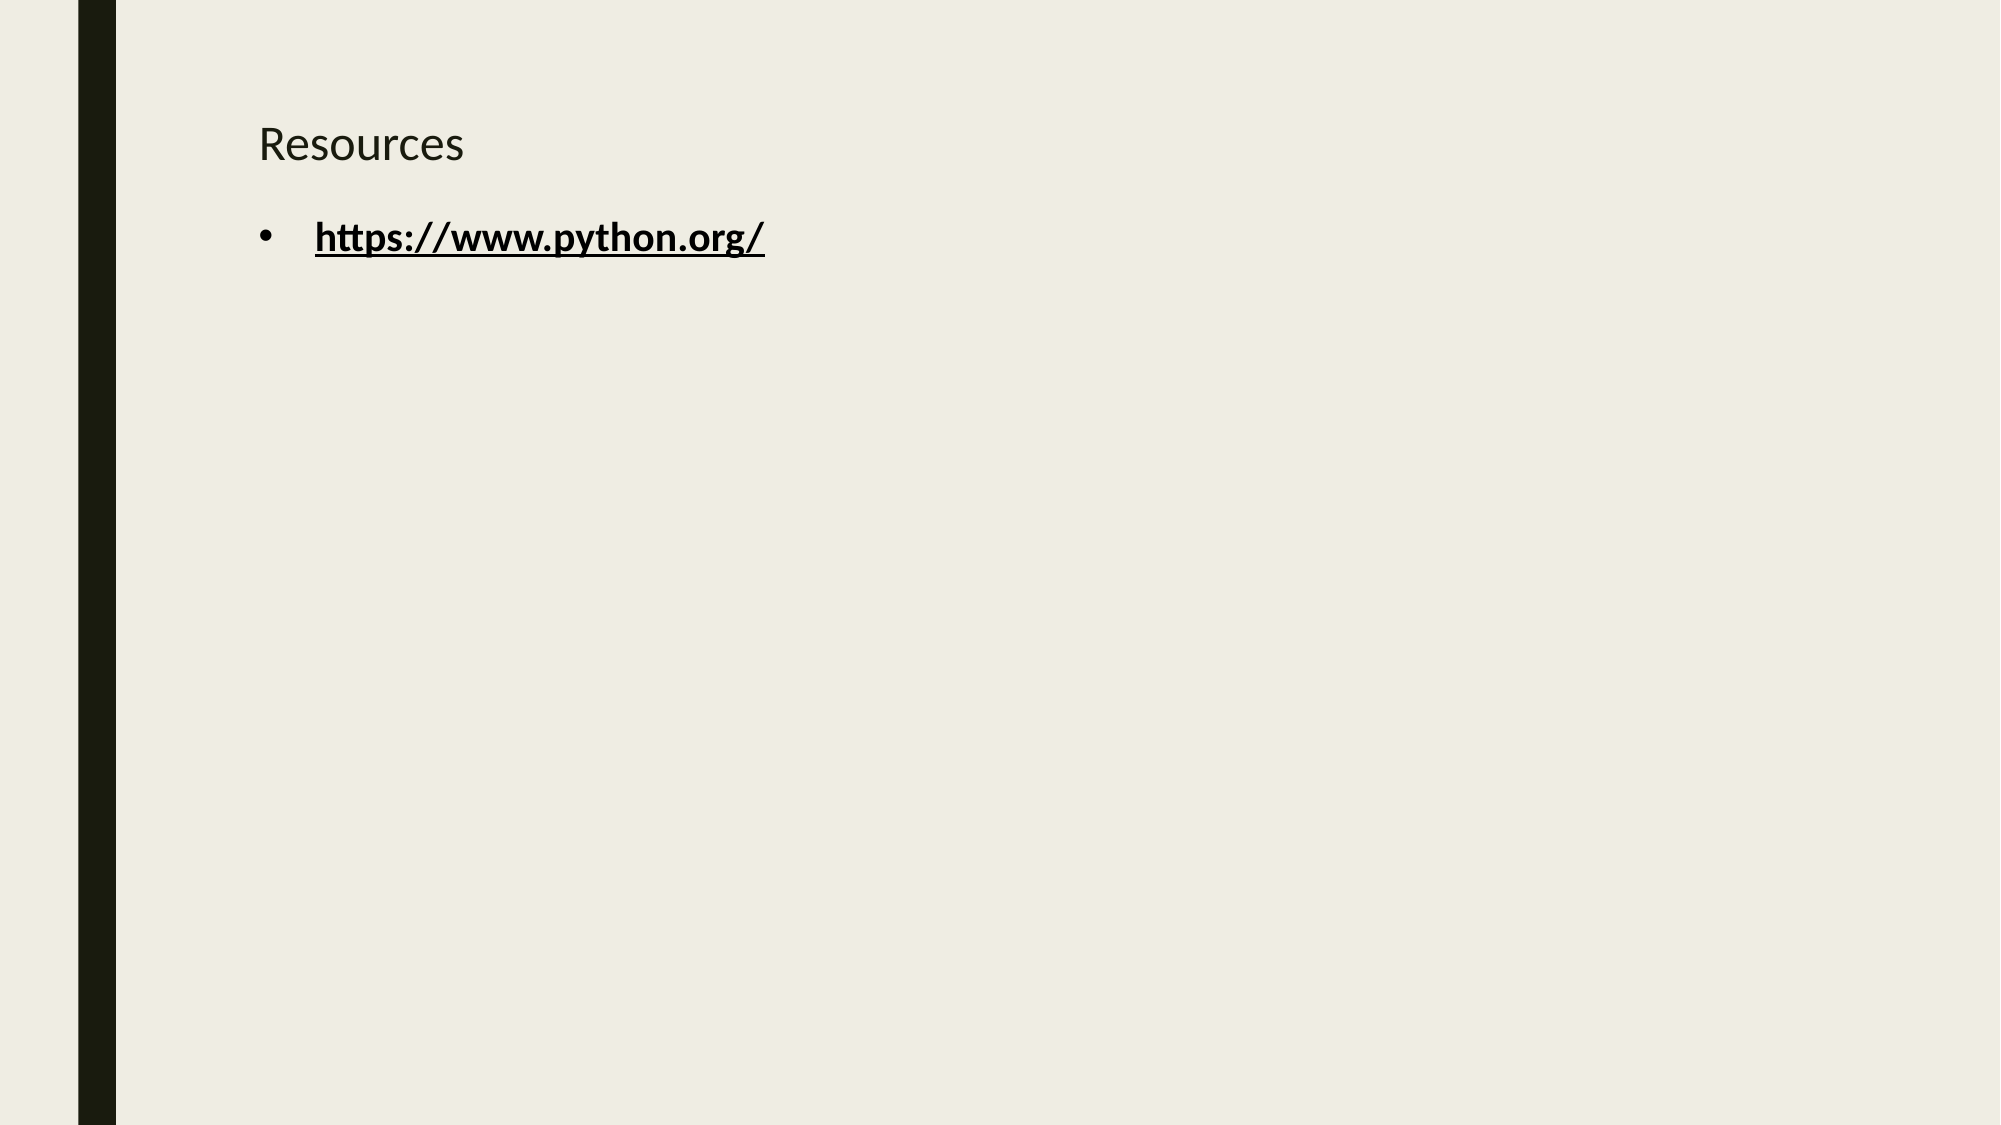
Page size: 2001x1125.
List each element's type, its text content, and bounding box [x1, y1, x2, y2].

title Resources [243, 110, 1819, 233]
text_box https://www.python.org/ [243, 202, 1201, 268]
